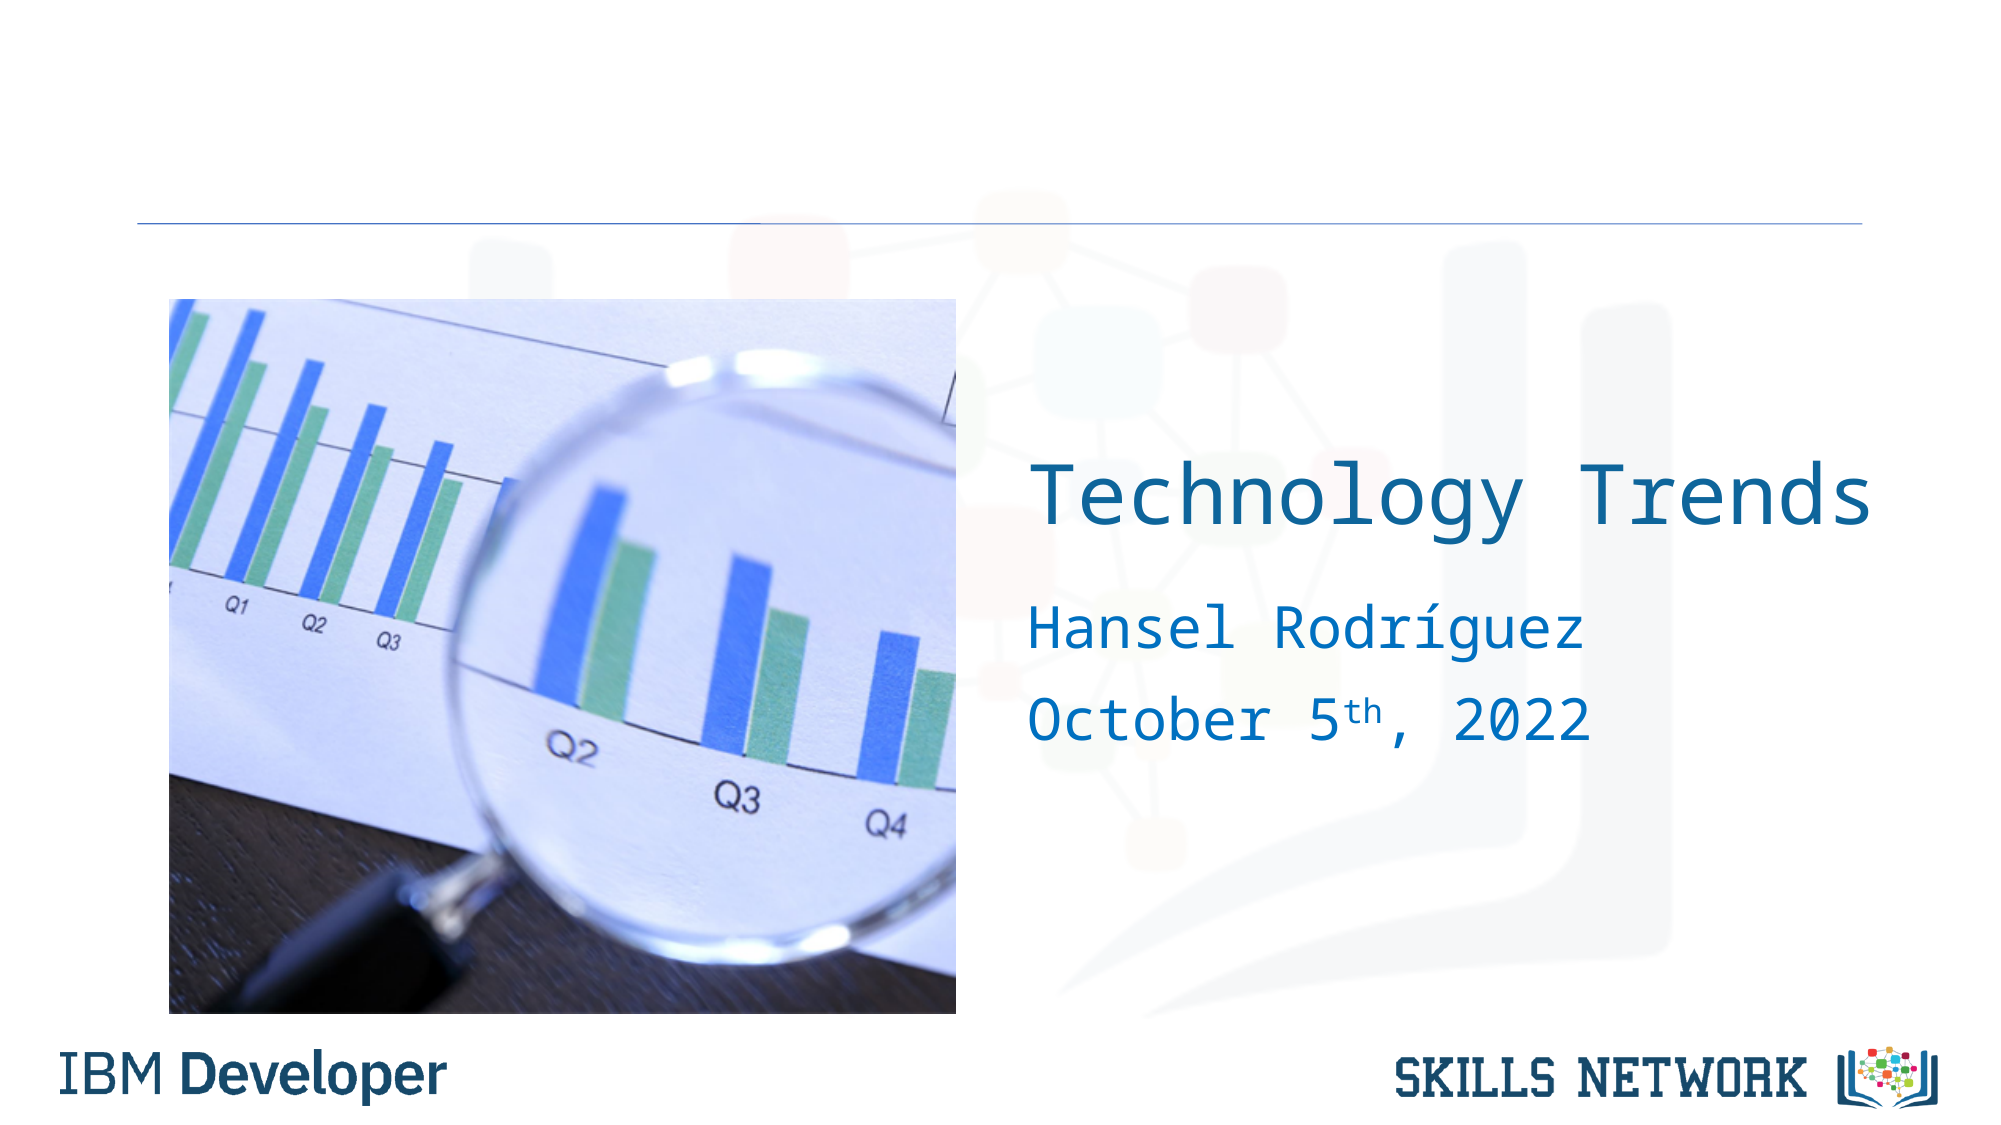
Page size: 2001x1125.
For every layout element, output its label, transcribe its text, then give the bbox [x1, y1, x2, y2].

picture [1390, 1045, 1945, 1111]
list Hansel Rodríguez October 5th, 2022 [1012, 583, 1863, 1014]
title Technology Trends [1012, 384, 1950, 603]
picture [55, 1045, 459, 1108]
picture [169, 299, 956, 1014]
